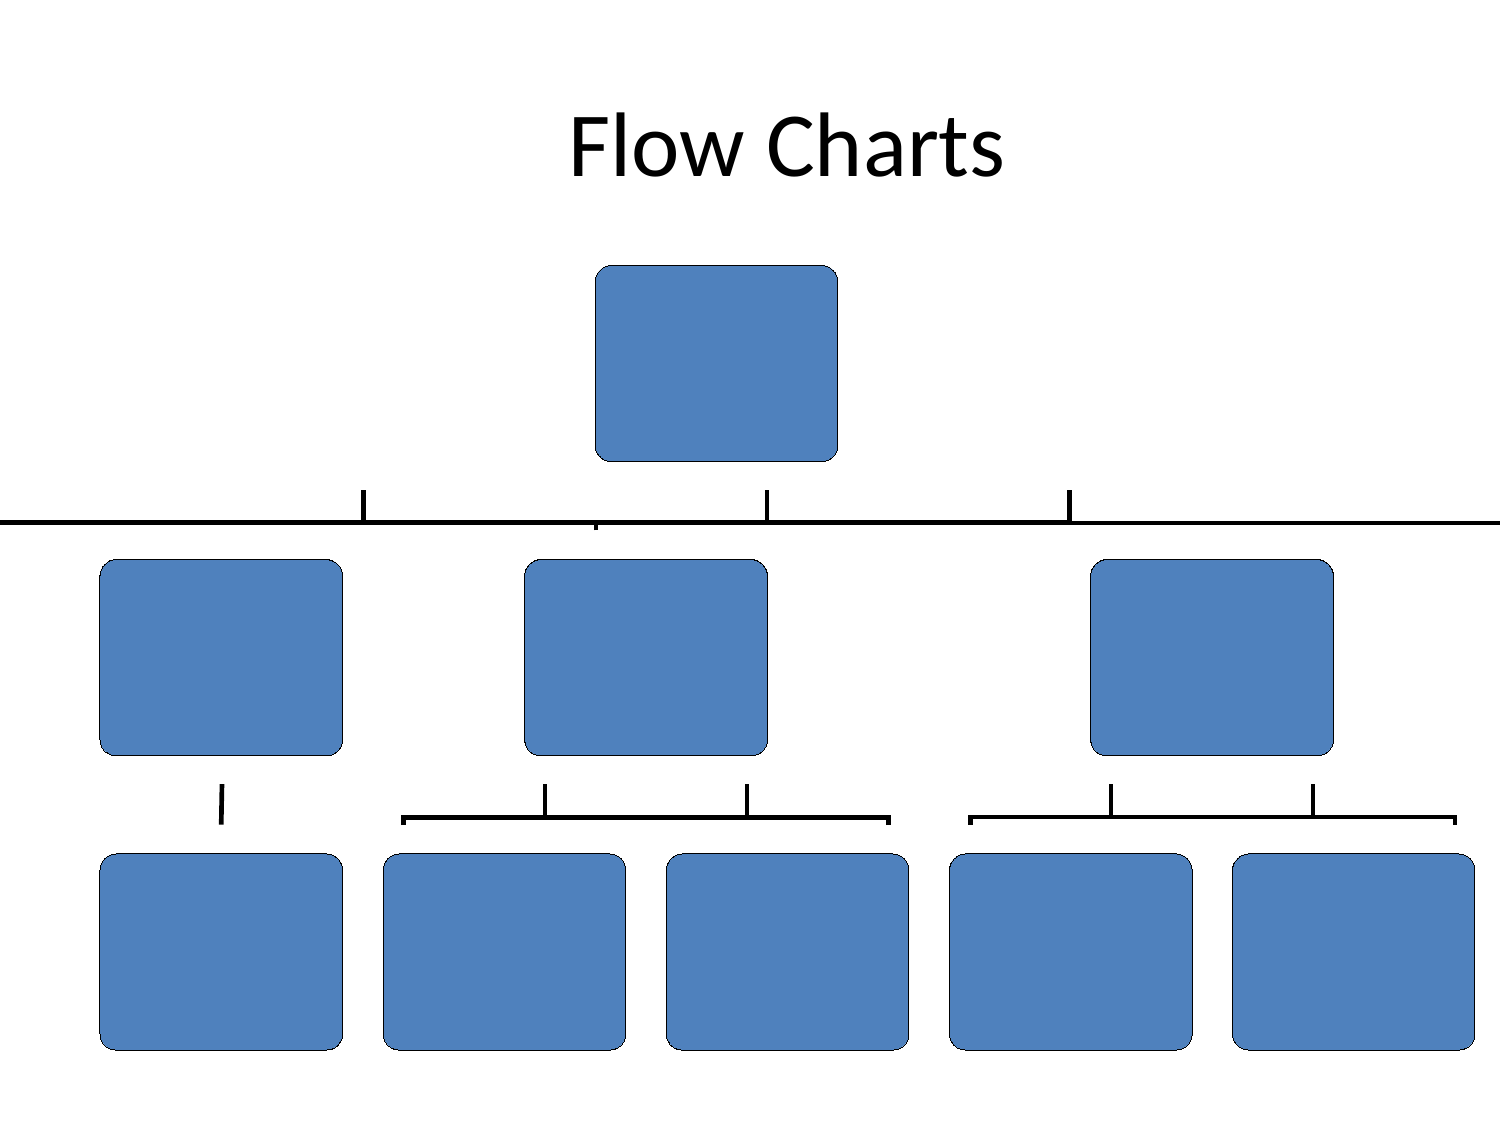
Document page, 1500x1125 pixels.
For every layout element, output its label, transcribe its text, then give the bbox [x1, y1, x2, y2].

title Flow Charts [150, 45, 1425, 234]
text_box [99, 265, 1476, 521]
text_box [99, 525, 1476, 1051]
